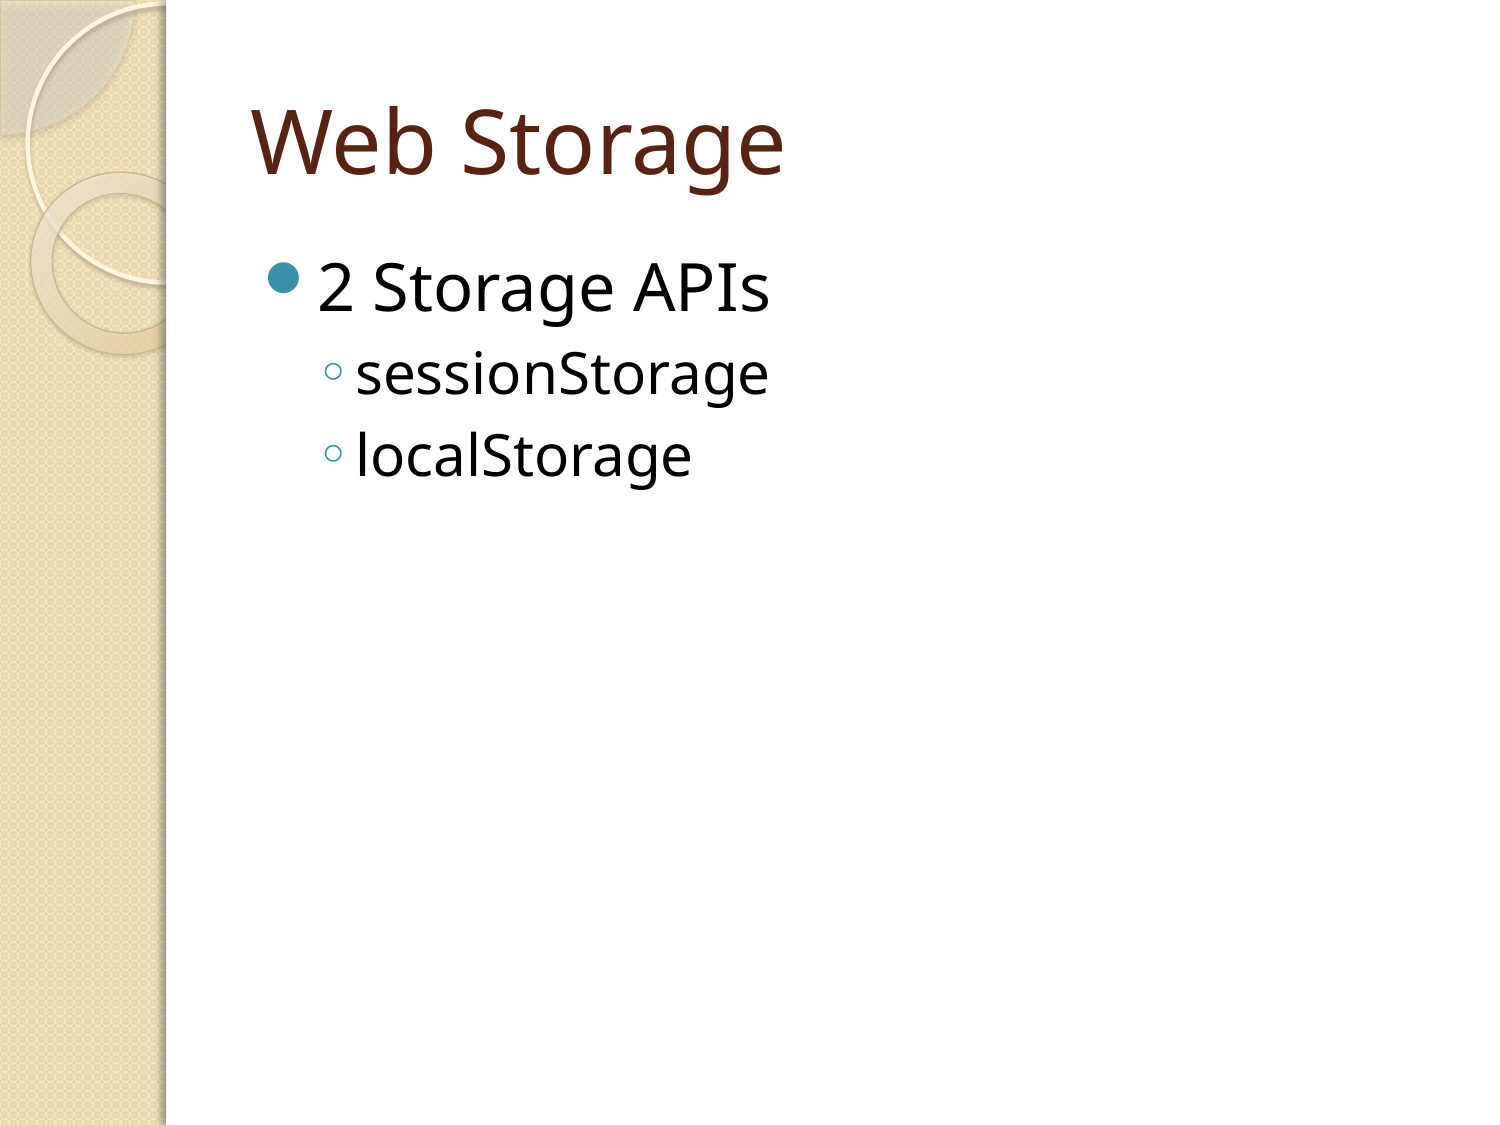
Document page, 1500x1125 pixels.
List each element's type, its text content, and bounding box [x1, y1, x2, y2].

list 2 Storage APIs sessionStorage localStorage [235, 237, 1466, 1025]
title Web Storage [235, 45, 1466, 233]
